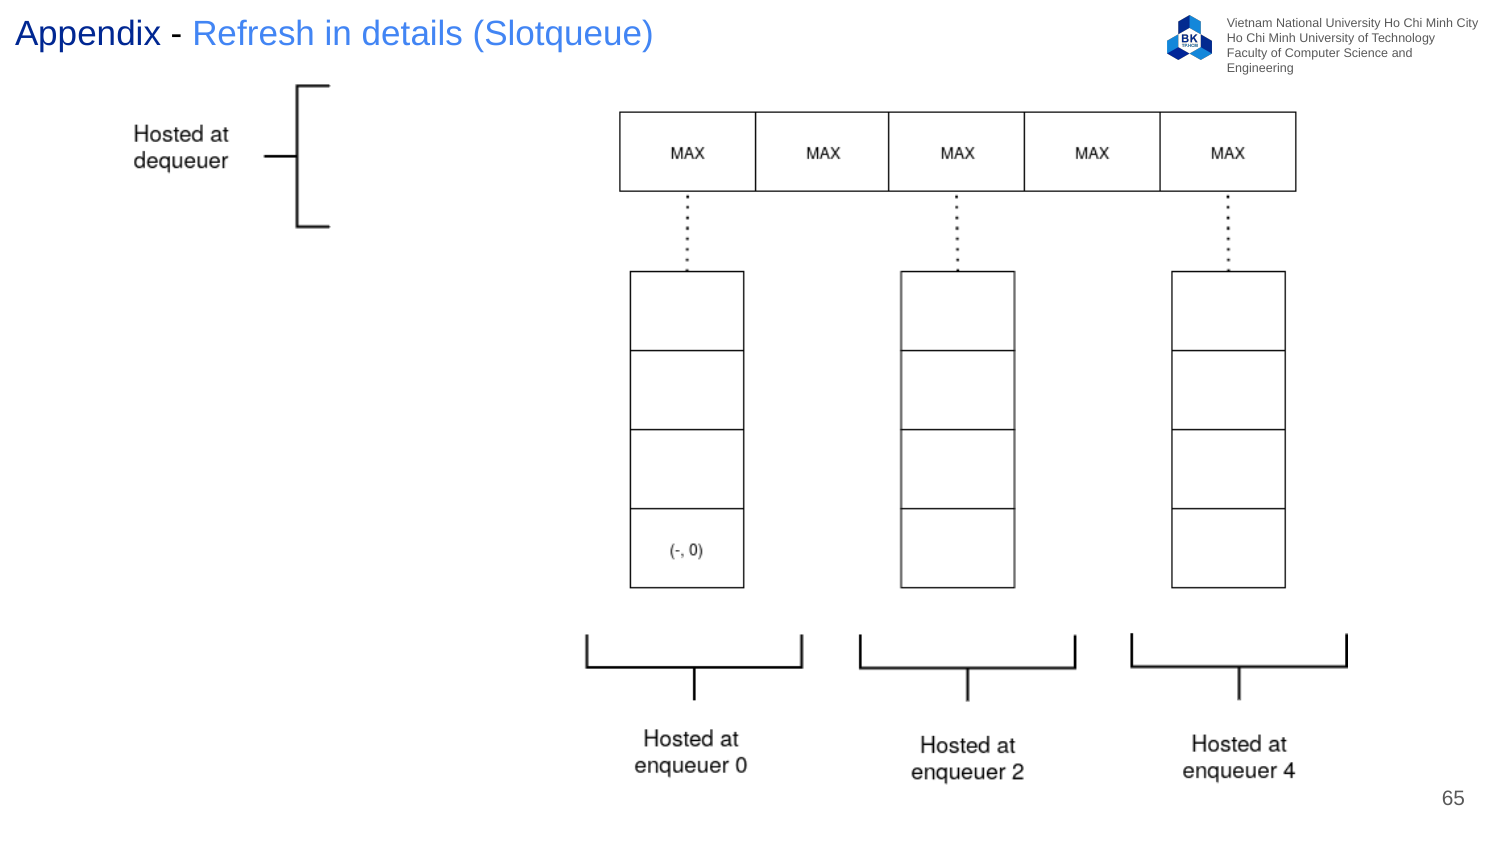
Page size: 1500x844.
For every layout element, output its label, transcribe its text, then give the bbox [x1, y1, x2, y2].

slide_number ‹#› [1389, 764, 1480, 830]
title Appendix - Refresh in details (Slotqueue) [0, 0, 1074, 68]
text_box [1167, 0, 1498, 76]
picture [120, 84, 1348, 795]
